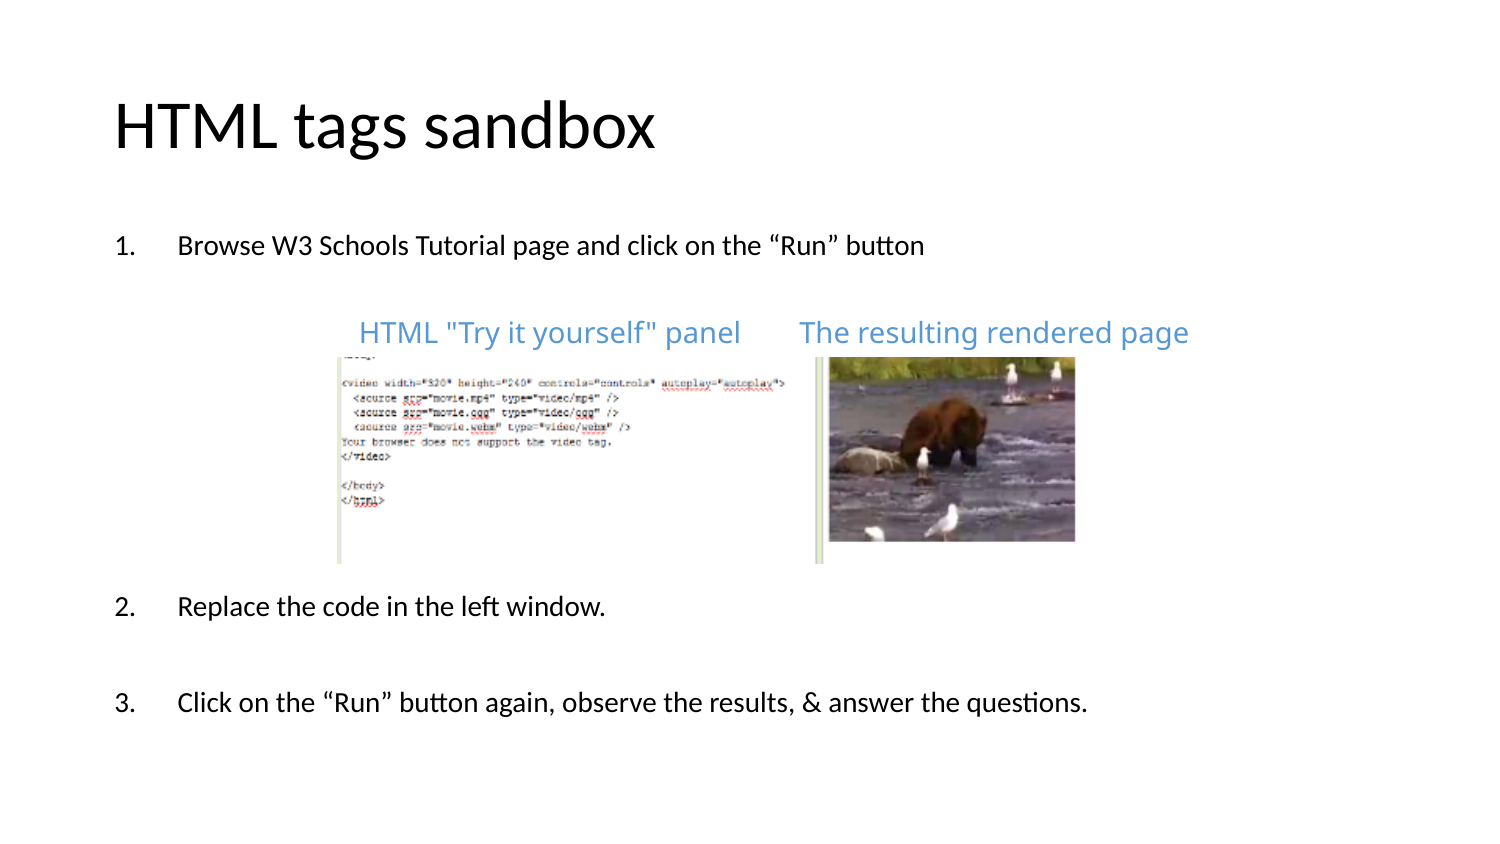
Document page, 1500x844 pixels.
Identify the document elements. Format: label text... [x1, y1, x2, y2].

list Browse W3 Schools Tutorial page and click on the “Run” button Replace the code in the left window. Click on the “Run” button again, observe the results, & answer the questions. [103, 224, 1397, 780]
picture [337, 357, 1091, 565]
text_box The resulting rendered page [784, 307, 1205, 357]
title HTML tags sandbox [103, 44, 1397, 208]
text_box HTML "Try it yourself" panel [343, 307, 757, 356]
